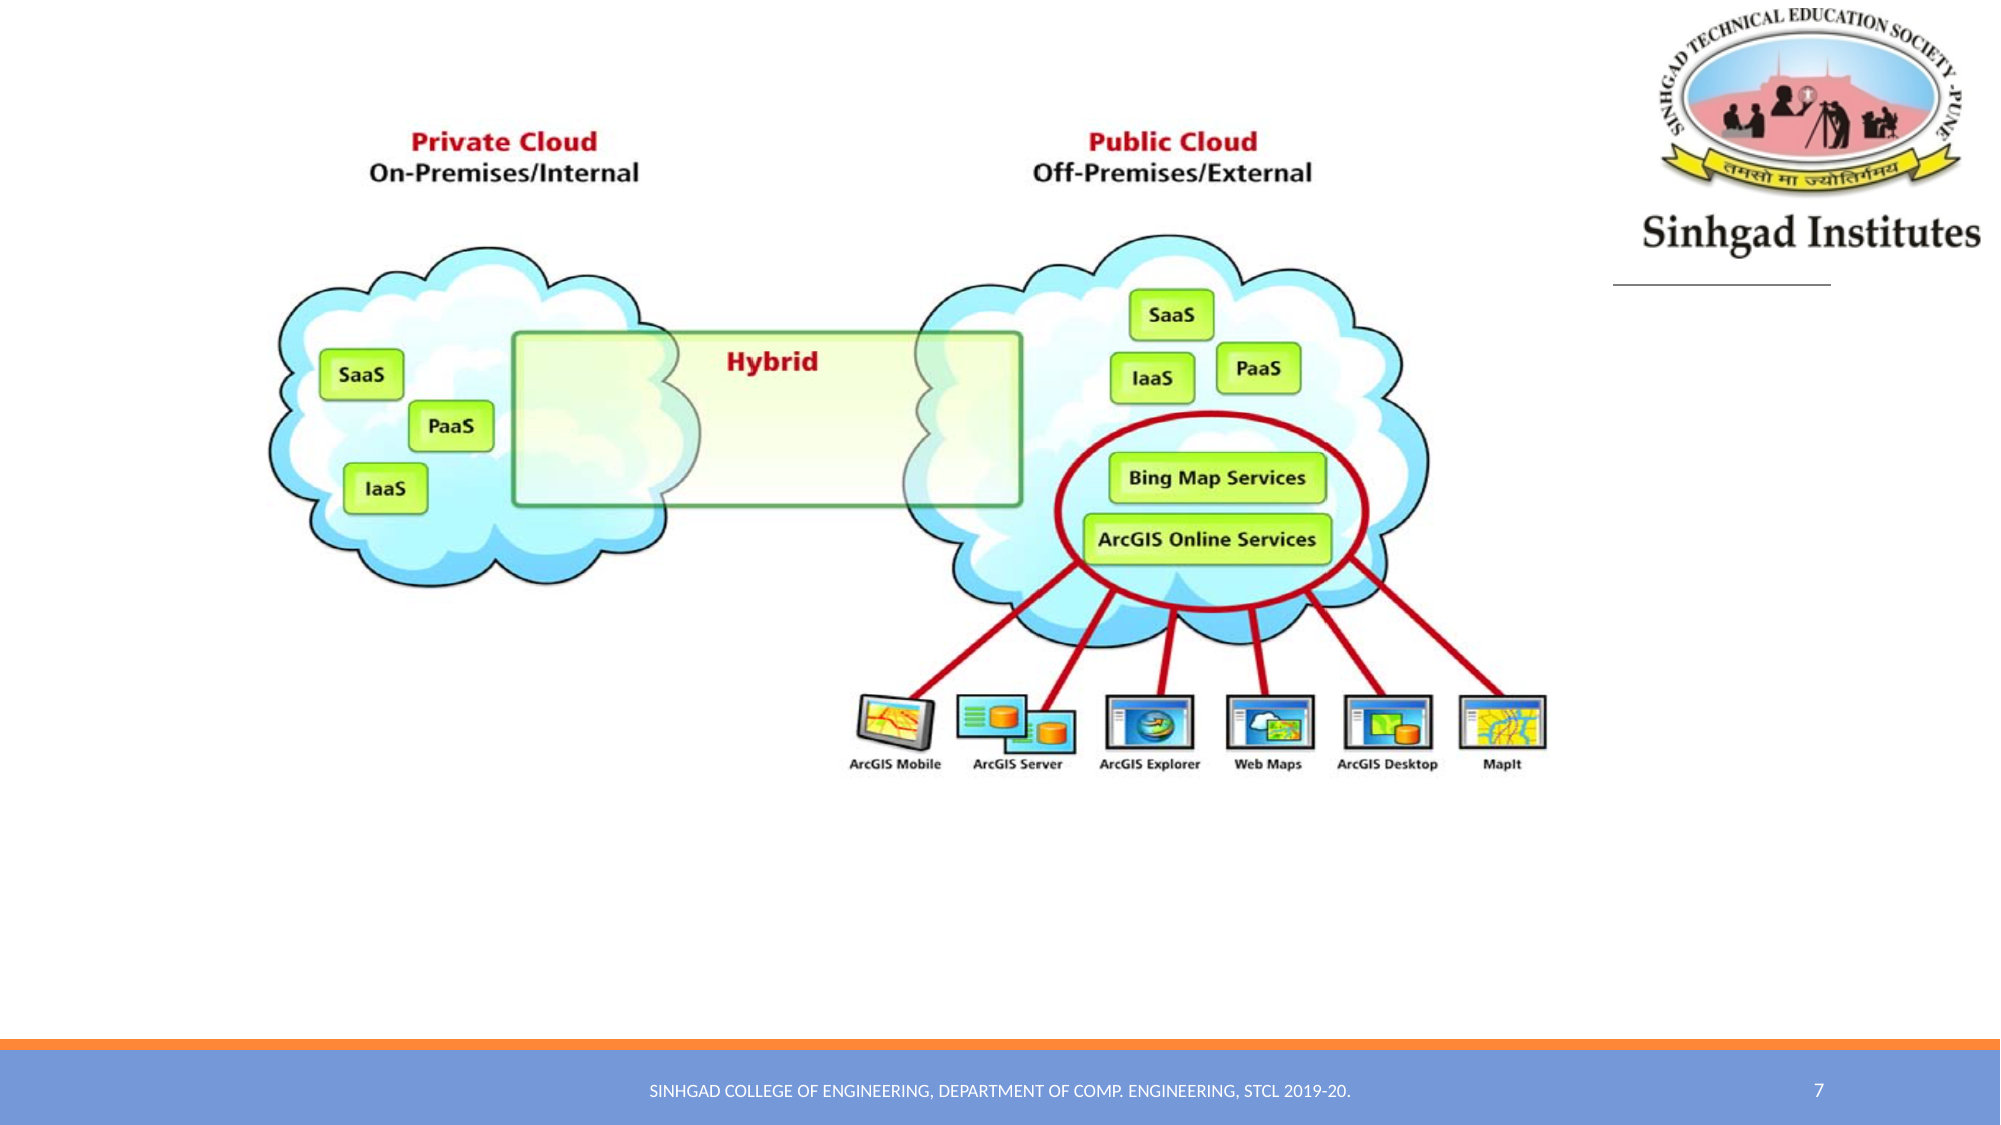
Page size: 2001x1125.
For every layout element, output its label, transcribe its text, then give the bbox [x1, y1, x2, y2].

slide_number 7 [1624, 1059, 1840, 1120]
text_box SINHGAD COLLEGE OF ENGINEERING, DEPARTMENT OF COMP. ENGINEERING, STCL 2019-20. [604, 1059, 1396, 1120]
picture [179, 105, 1614, 790]
picture [1642, 8, 1987, 262]
